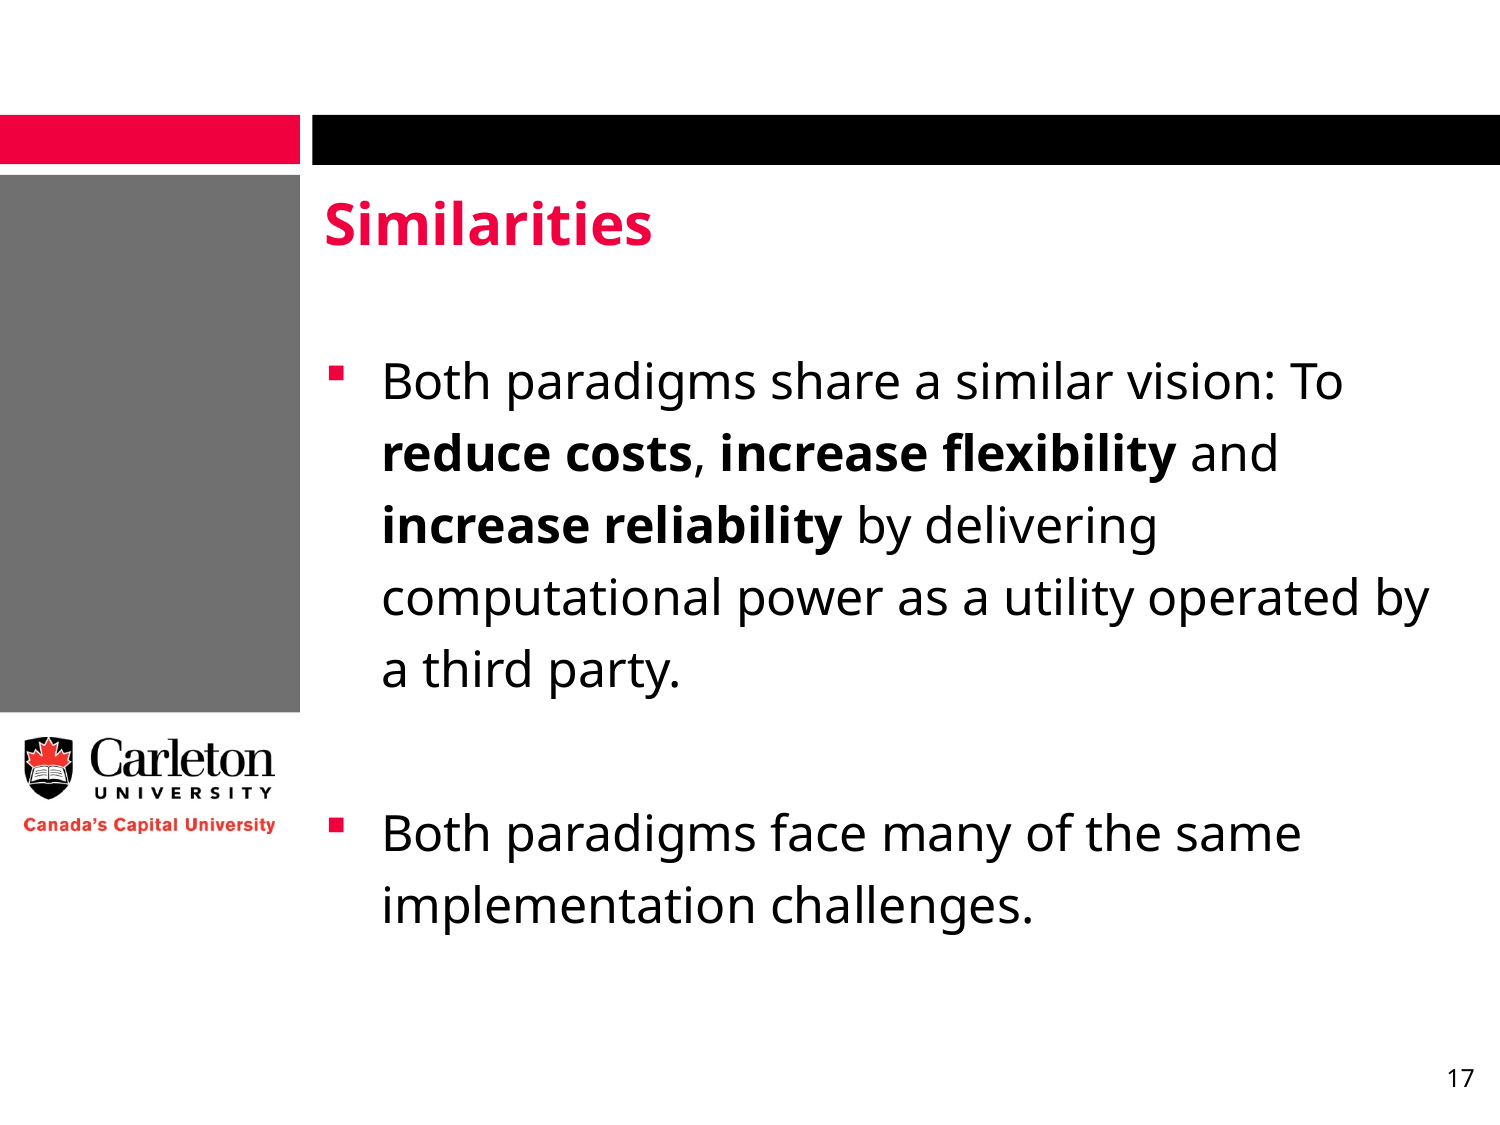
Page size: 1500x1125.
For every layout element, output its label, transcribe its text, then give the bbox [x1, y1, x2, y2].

picture [24, 737, 275, 834]
slide_number 17 [1074, 1062, 1476, 1101]
title Similarities [324, 187, 1451, 337]
list Both paradigms share a similar vision: To reduce costs, increase flexibility and increase reliability by delivering computational power as a utility operated by a third party. Both paradigms face many of the same implementation challenges. [324, 337, 1451, 1063]
